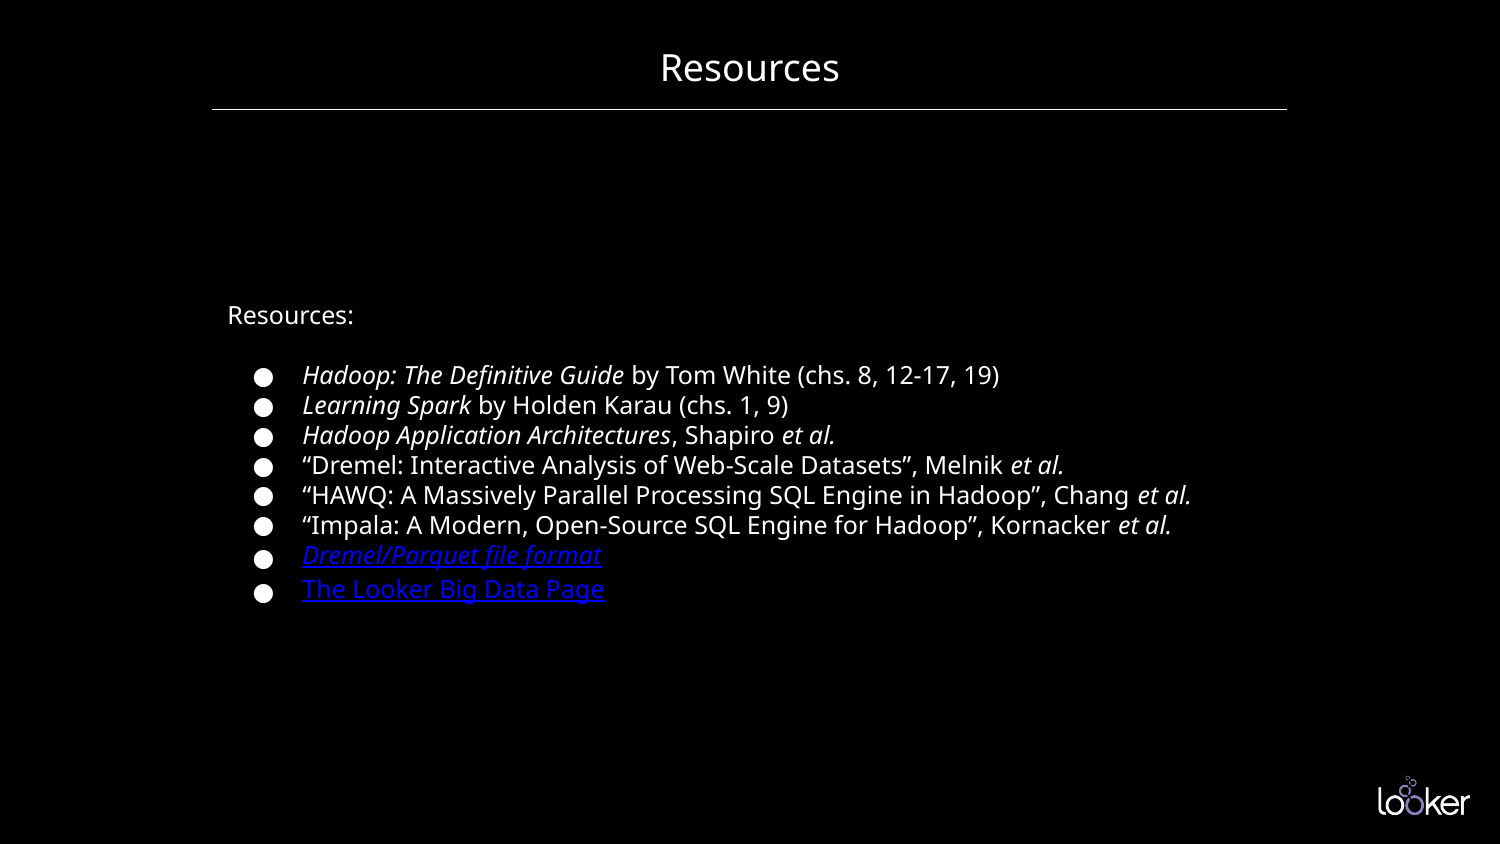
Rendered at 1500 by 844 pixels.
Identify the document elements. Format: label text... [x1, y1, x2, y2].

text_box Resources: Hadoop: The Definitive Guide by Tom White (chs. 8, 12-17, 19) Learning Spark by Holden Karau (chs. 1, 9) Hadoop Application Architectures, Shapiro et al. “Dremel: Interactive Analysis of Web-Scale Datasets”, Melnik et al. “HAWQ: A Massively Parallel Processing SQL Engine in Hadoop”, Chang et al. “Impala: A Modern, Open-Source SQL Engine for Hadoop”, Kornacker et al. Dremel/Parquet file format The Looker Big Data Page [212, 284, 1288, 559]
text_box Resources [212, 35, 1288, 97]
picture [1374, 771, 1474, 819]
